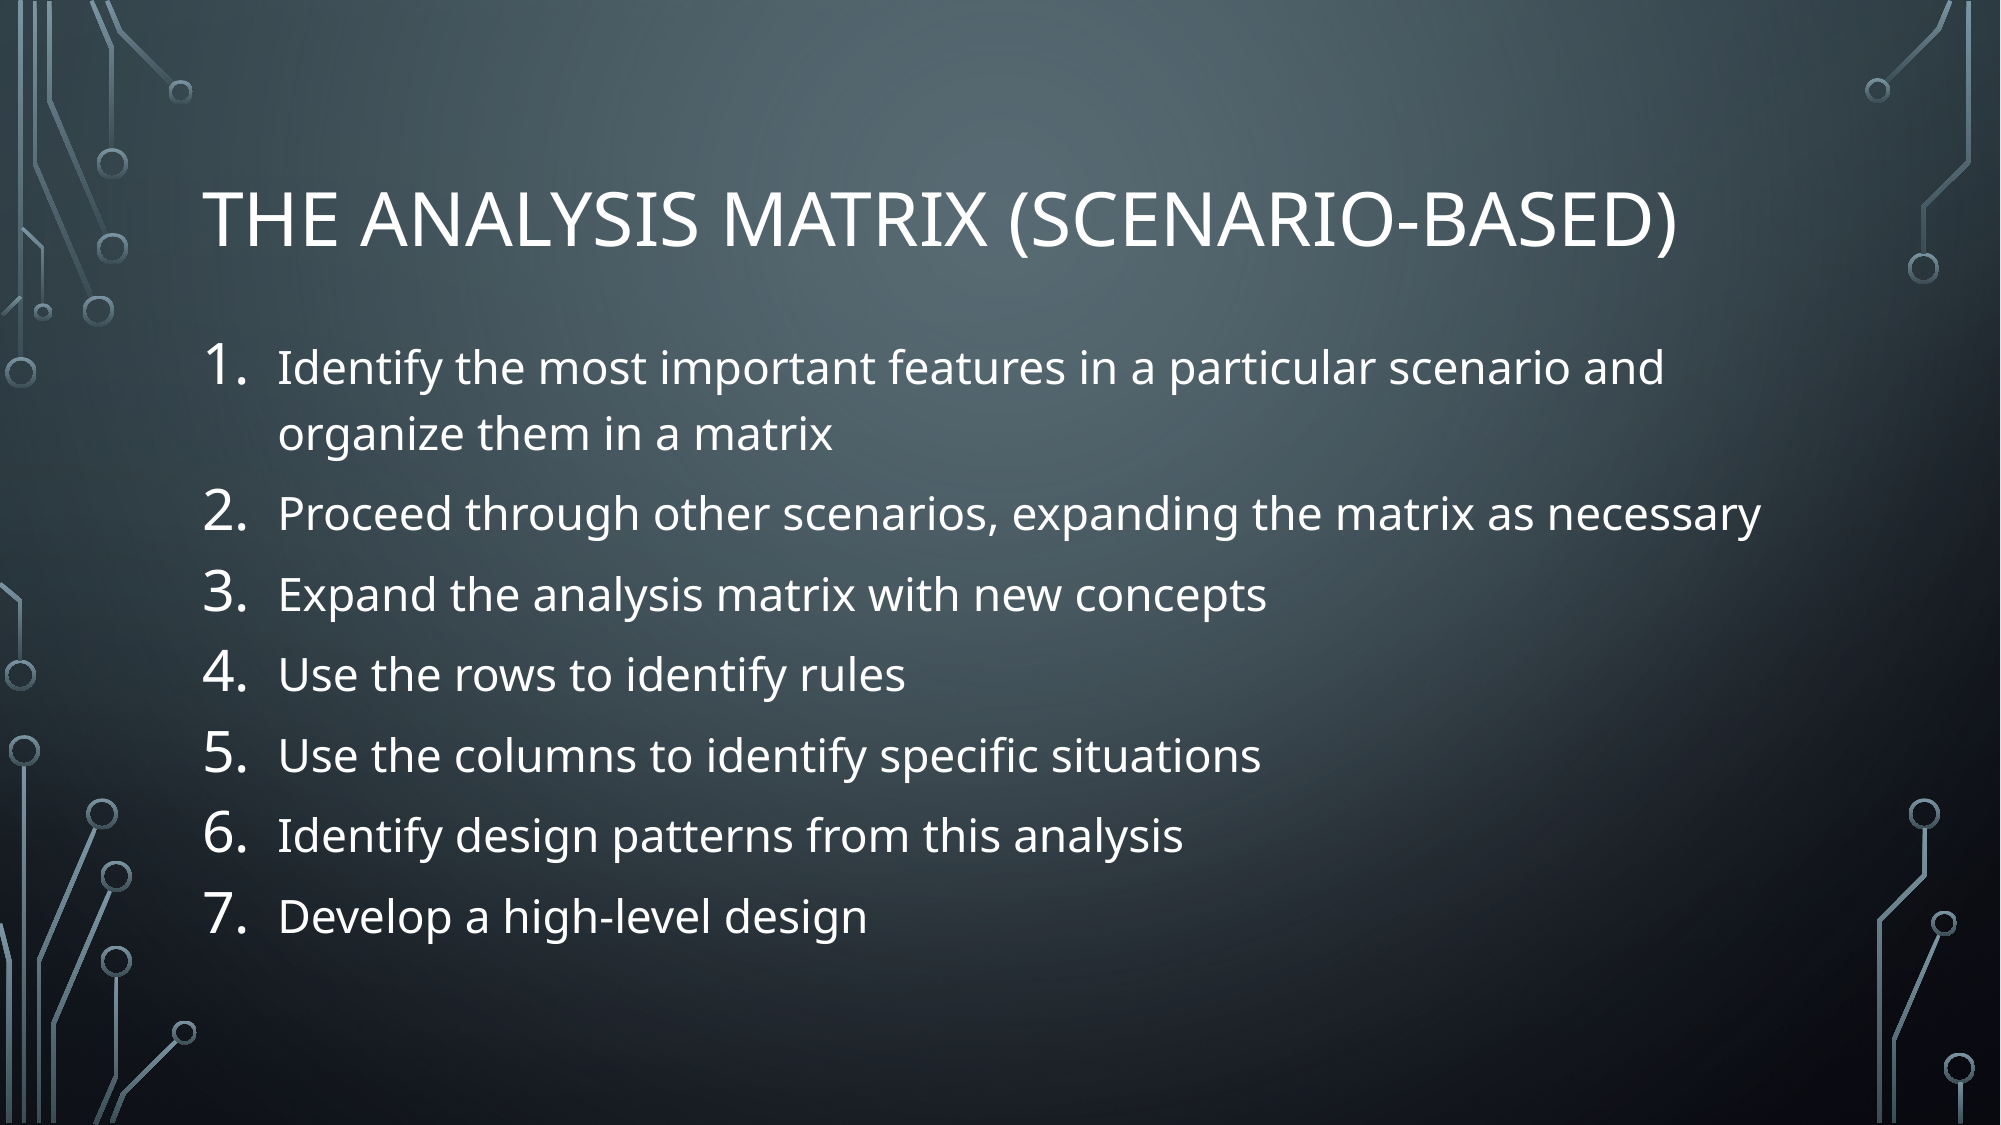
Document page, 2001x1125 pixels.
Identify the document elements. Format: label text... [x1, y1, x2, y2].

title The analysis matrix (scenario-based) [187, 101, 1813, 319]
list Identify the most important features in a particular scenario and organize them in a matrix Proceed through other scenarios, expanding the matrix as necessary Expand the analysis matrix with new concepts Use the rows to identify rules Use the columns to identify specific situations Identify design patterns from this analysis Develop a high-level design [187, 319, 1813, 1004]
